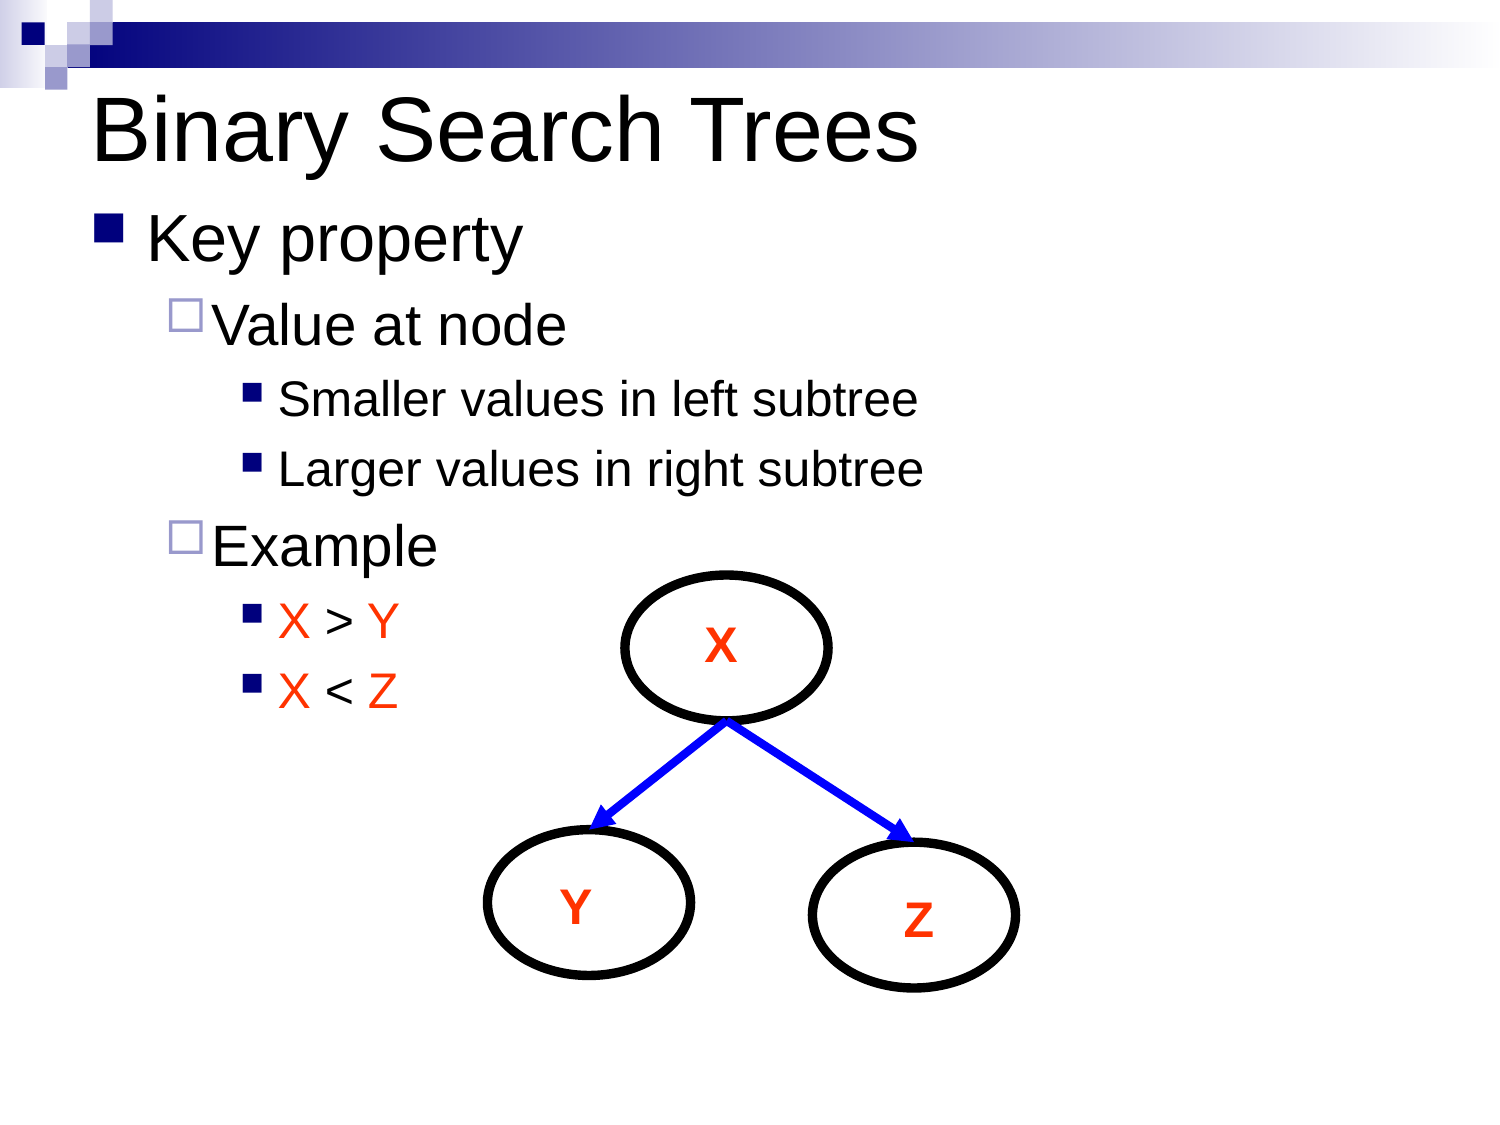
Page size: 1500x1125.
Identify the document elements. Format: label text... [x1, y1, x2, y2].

text_box [812, 842, 1016, 988]
text_box Y [524, 867, 627, 942]
text_box [624, 575, 829, 721]
text_box [487, 829, 691, 976]
text_box X [649, 604, 793, 680]
title Binary Search Trees [75, 12, 1425, 187]
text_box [588, 725, 727, 826]
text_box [726, 725, 915, 838]
text_box Z [837, 879, 1000, 955]
list Key property Value at node Smaller values in left subtree Larger values in right subtree Example X > Y X < Z [75, 187, 1425, 825]
